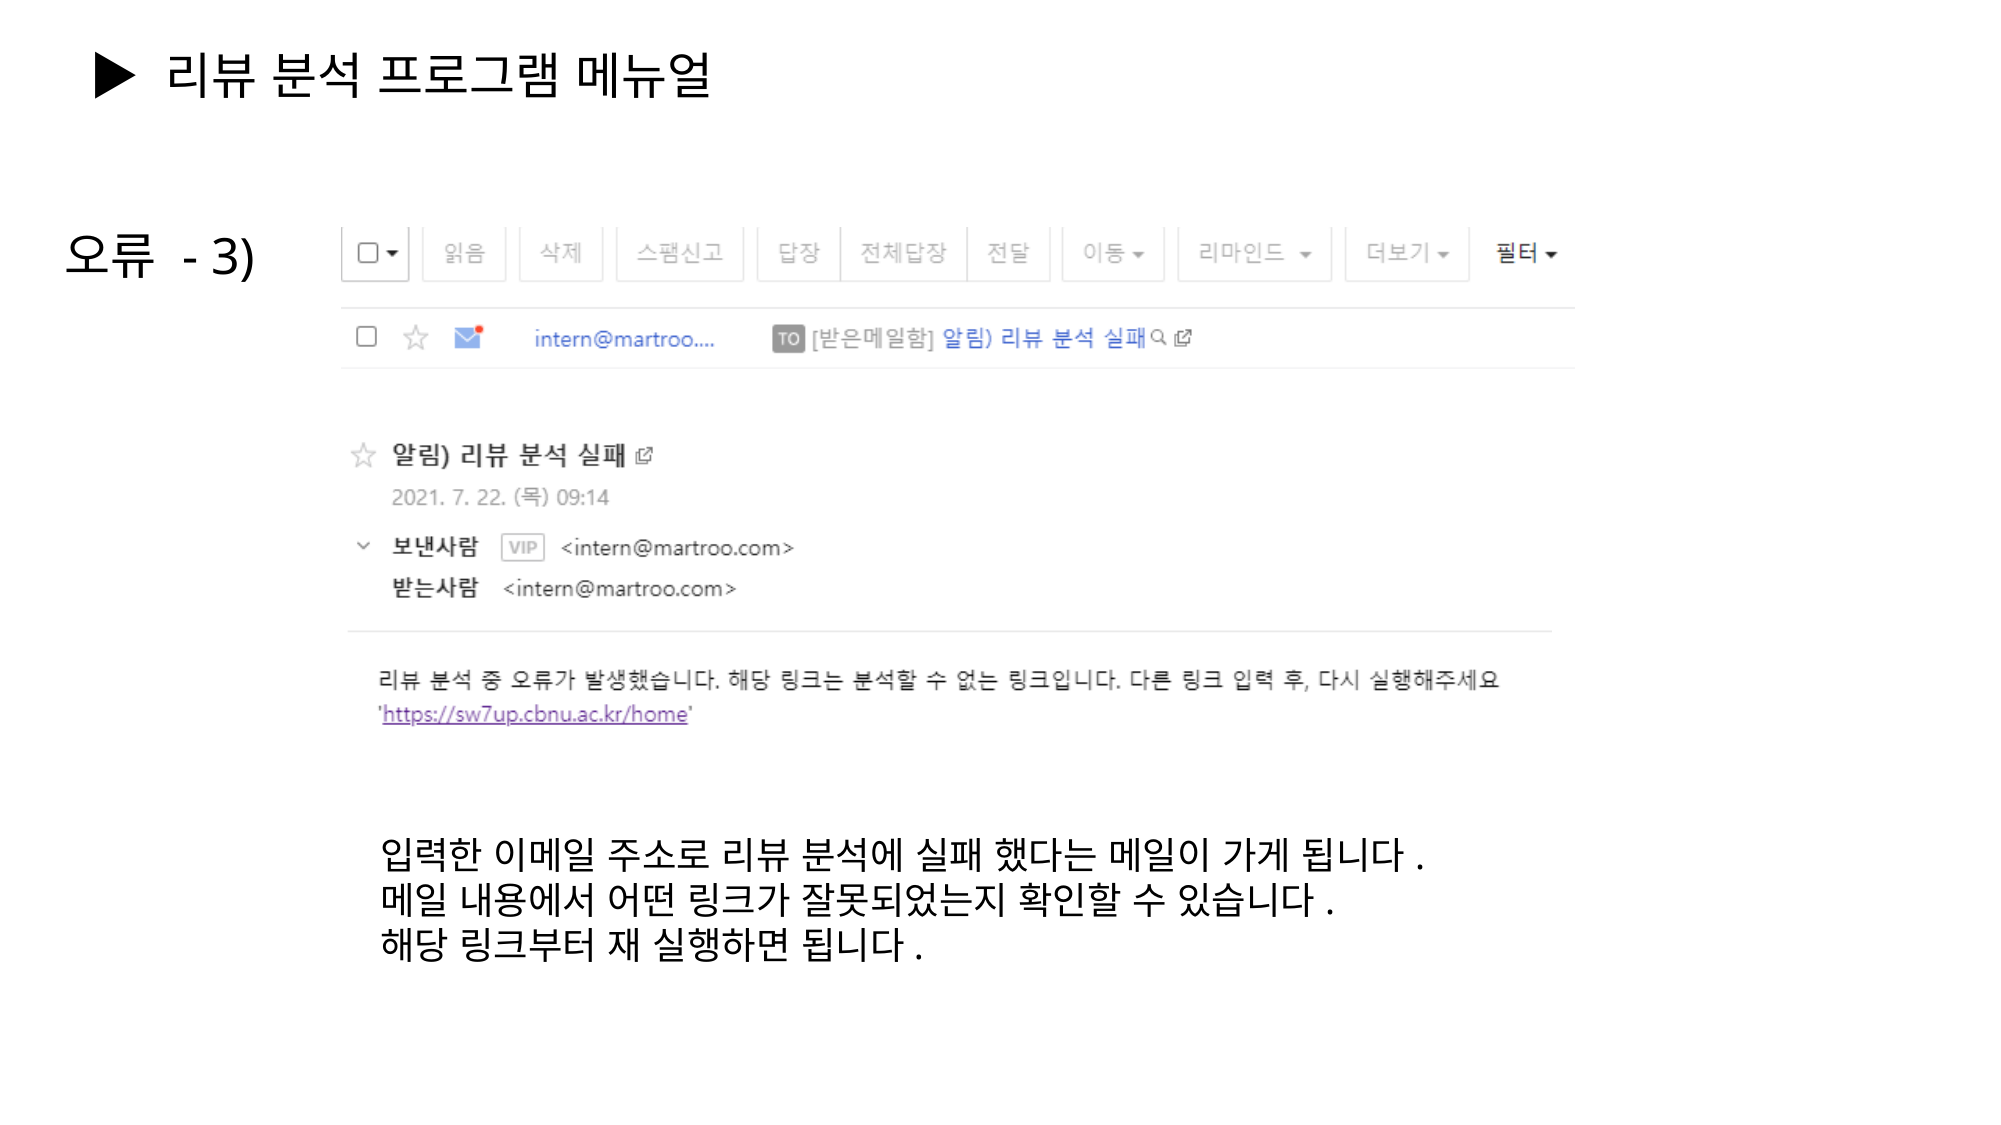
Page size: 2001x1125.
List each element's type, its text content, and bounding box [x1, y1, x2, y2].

text_box 입력한 이메일 주소로 리뷰 분석에 실패 했다는 메일이 가게 됩니다. 메일 내용에서 어떤 링크가 잘못되었는지 확인할 수 있습니다. 해당 링크부터 재 실행하면 됩니다. [365, 824, 1701, 975]
text_box ▶ 리뷰 분석 프로그램 메뉴얼 [74, 37, 795, 113]
picture [345, 419, 1552, 805]
picture [341, 227, 1575, 369]
text_box 오류 - 3) [49, 216, 309, 292]
